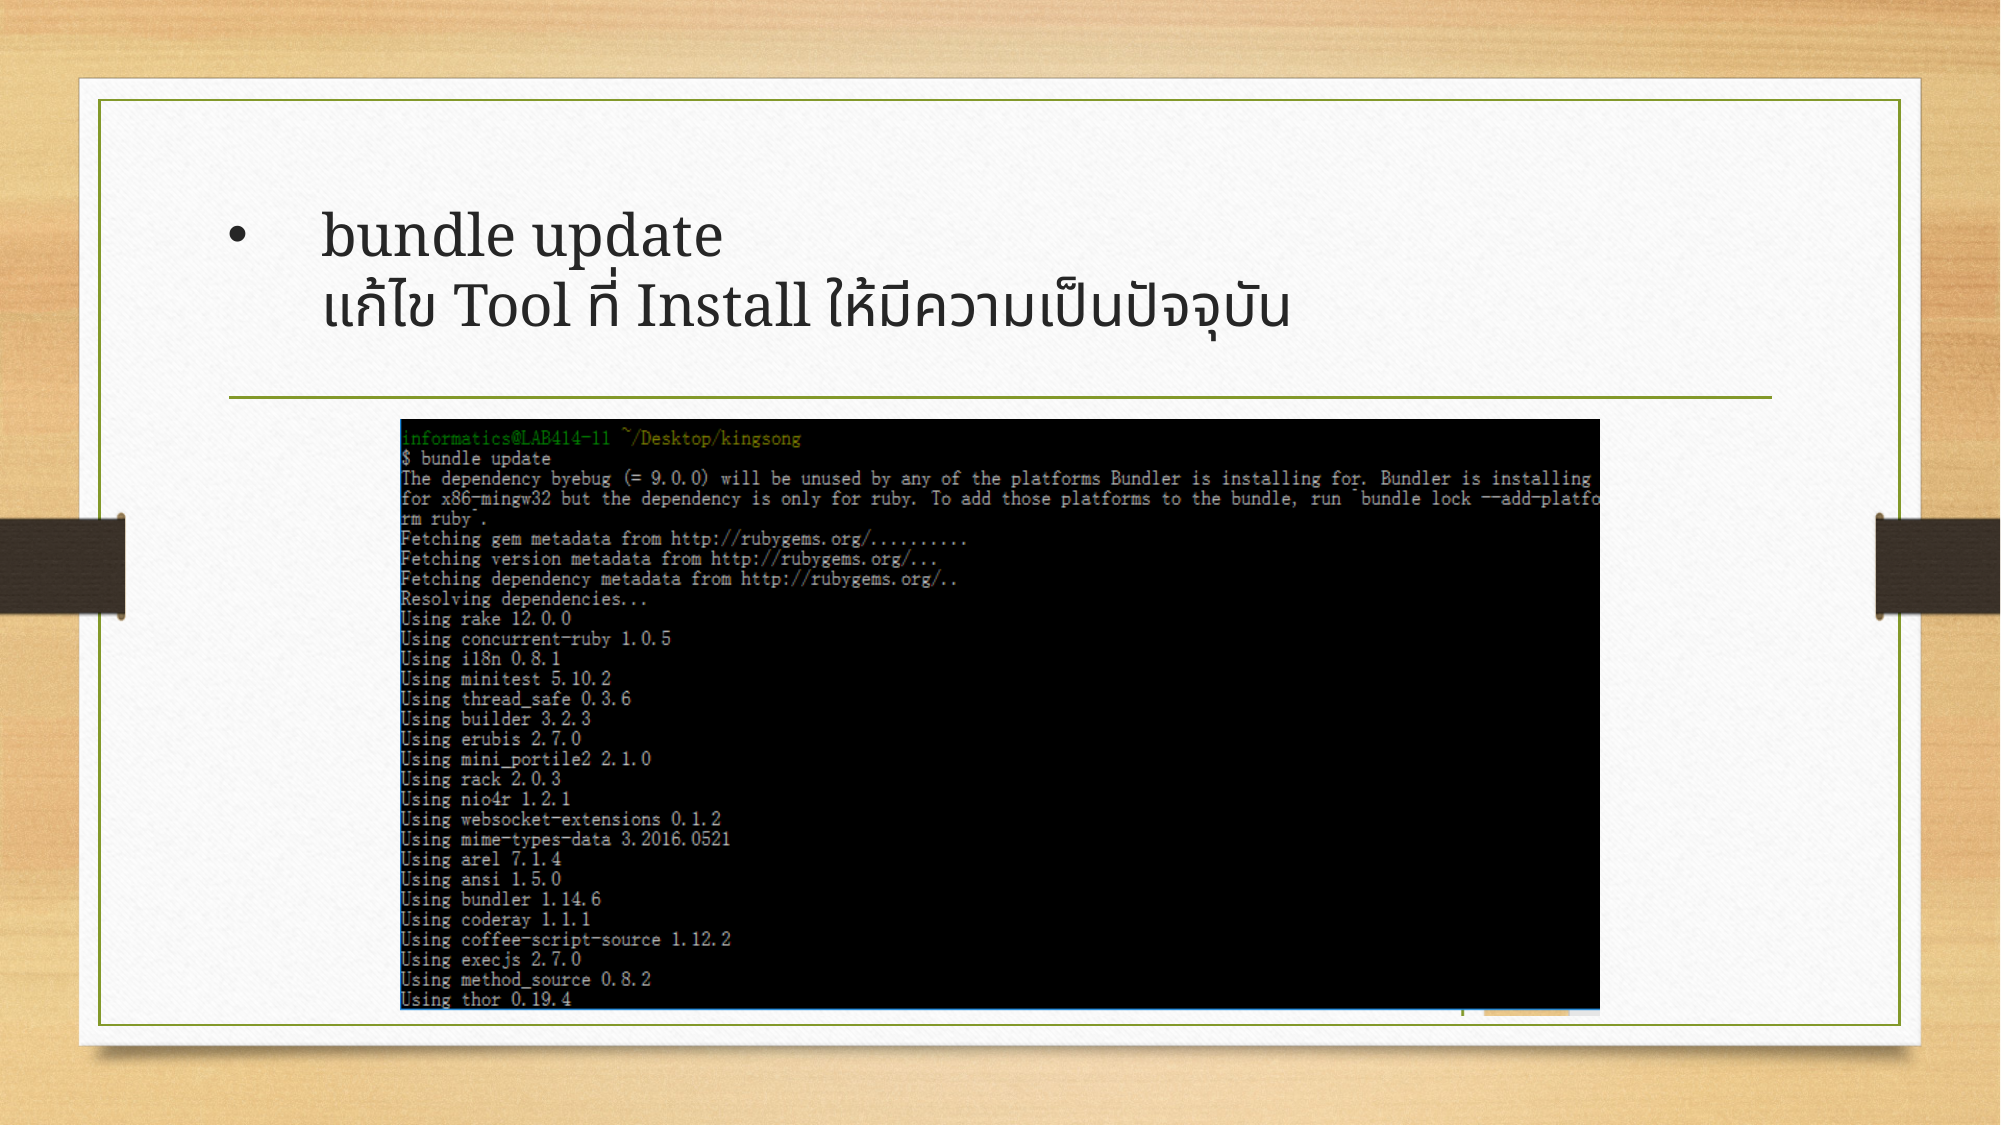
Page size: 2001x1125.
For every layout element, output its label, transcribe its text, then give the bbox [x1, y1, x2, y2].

title bundle update แก้ไข Tool ที่ Install ให้มีความเป็นปัจจุบัน [212, 161, 1788, 375]
picture [0, 0, 2001, 1125]
